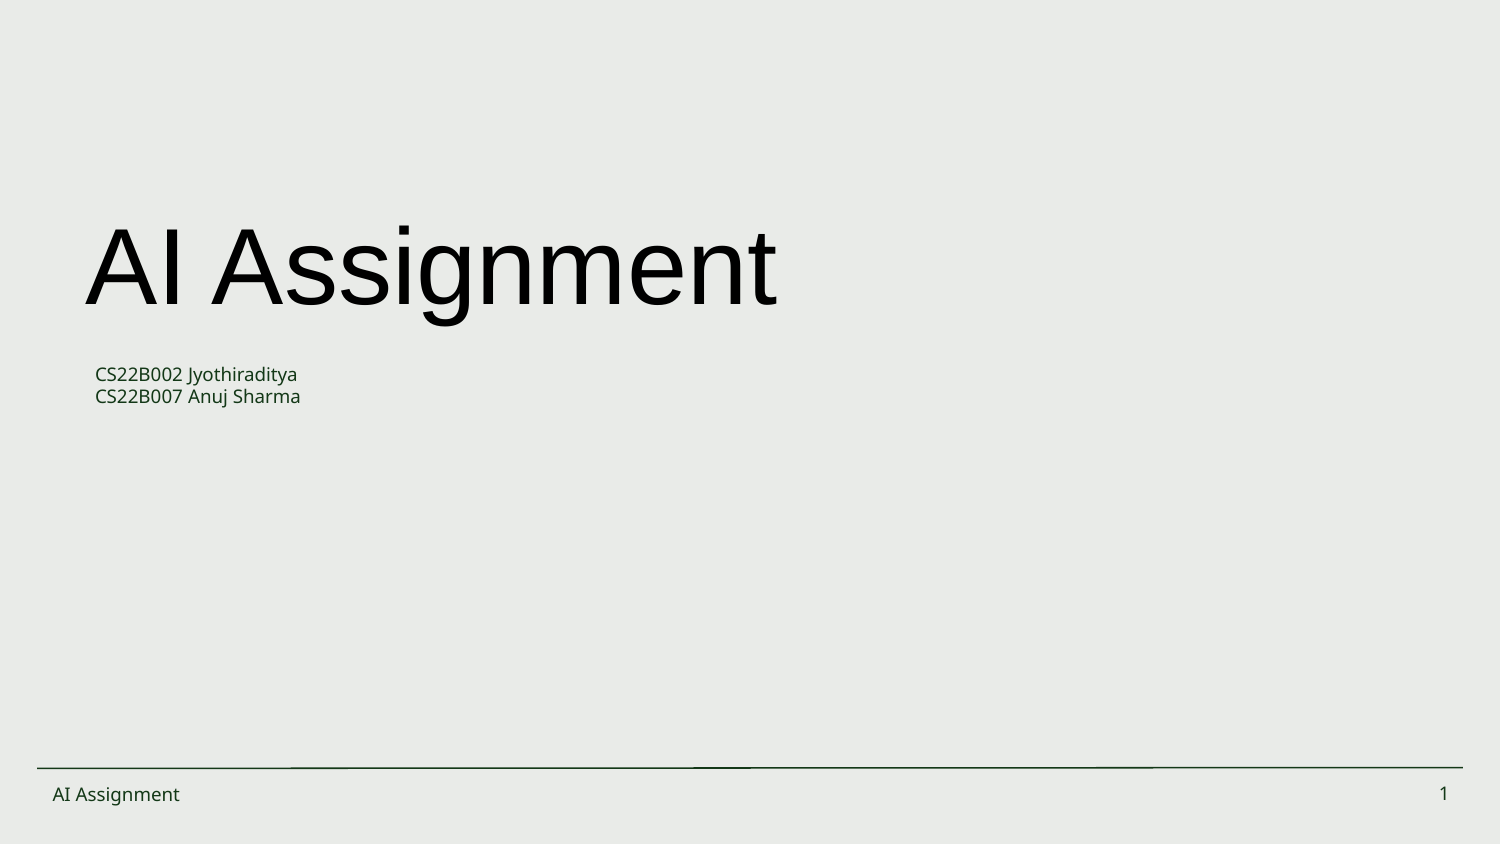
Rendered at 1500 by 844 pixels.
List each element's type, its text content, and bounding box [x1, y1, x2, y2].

slide_number ‹#› [1218, 767, 1465, 821]
subtitle AI Assignment [0, 51, 1040, 540]
subtitle CS22B002 Jyothiraditya CS22B007 Anuj Sharma [79, 347, 1478, 478]
list AI Assignment [37, 767, 750, 821]
